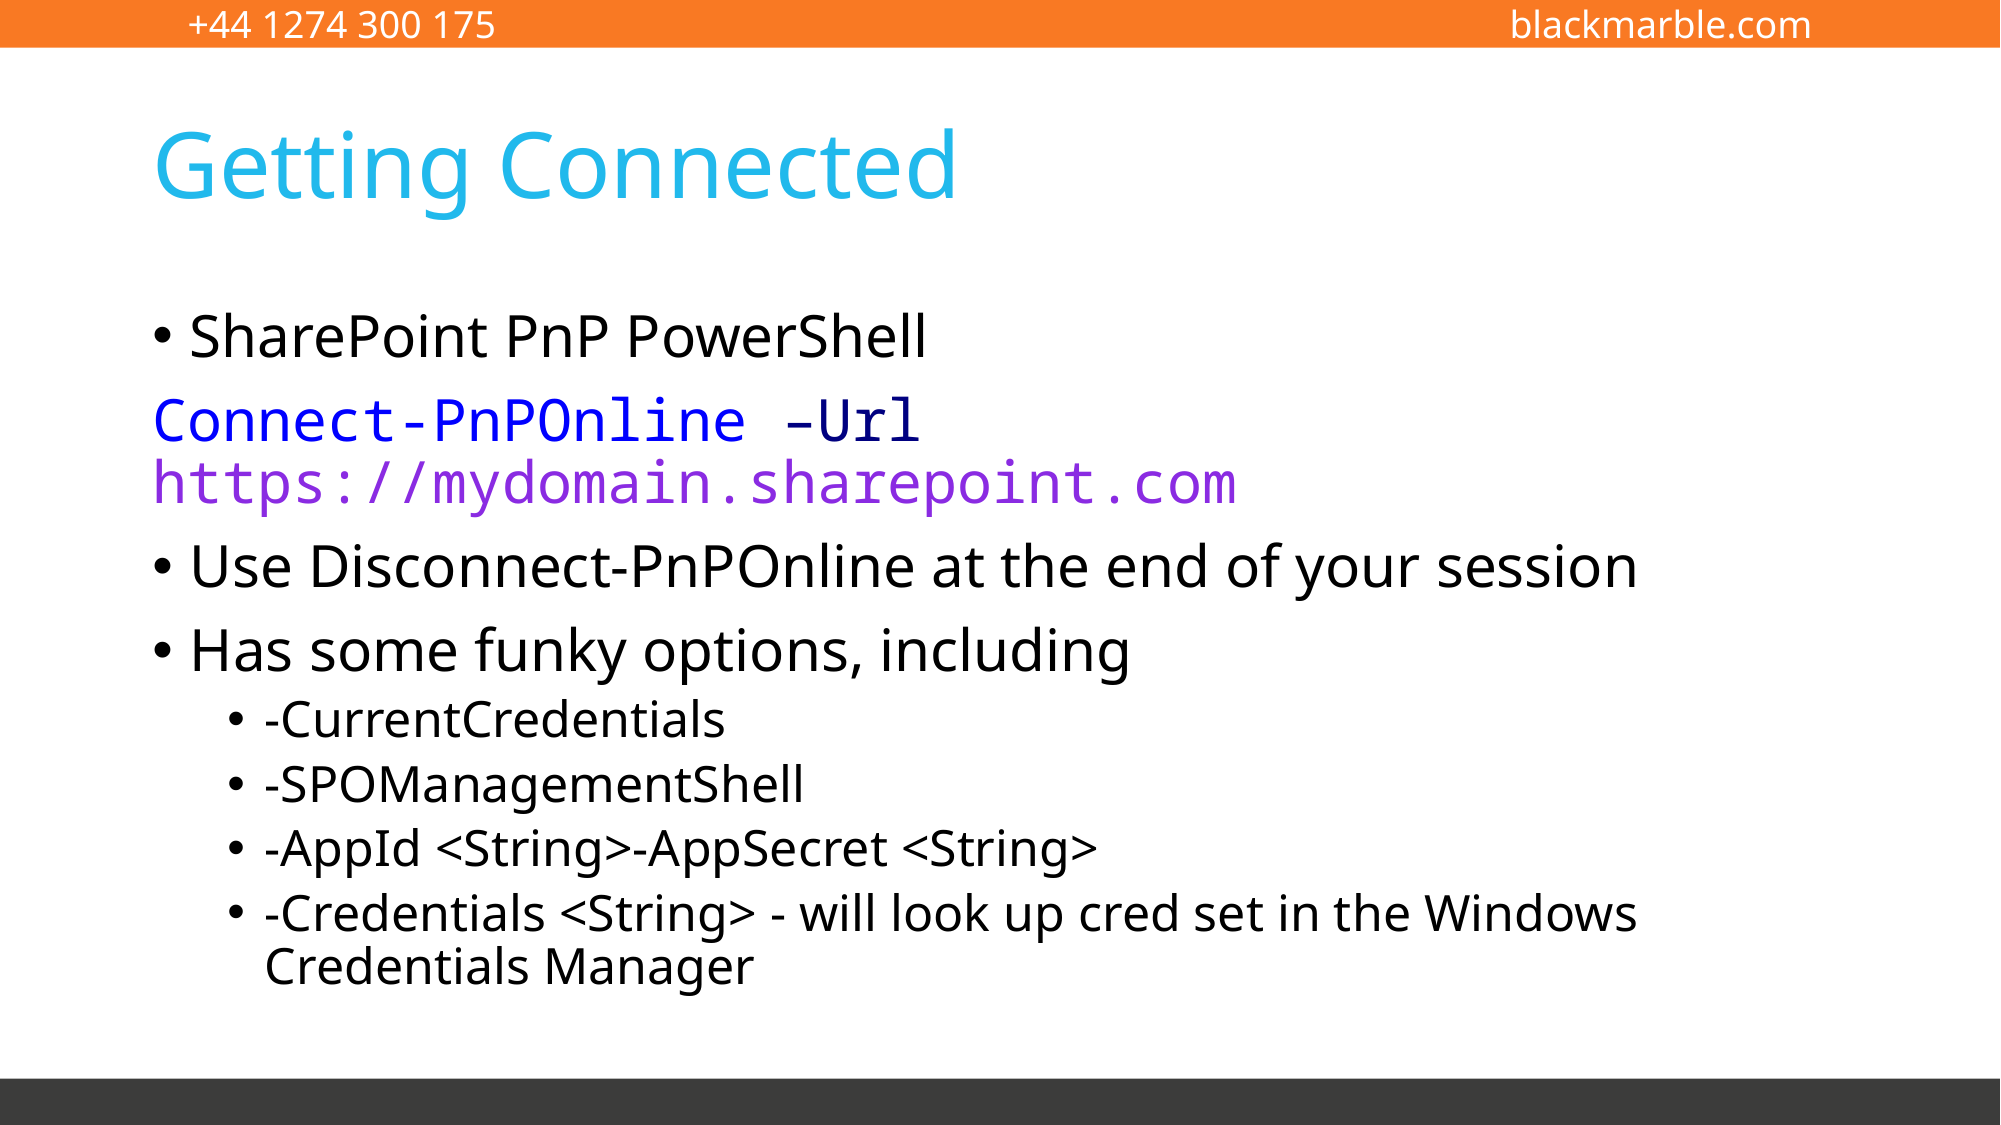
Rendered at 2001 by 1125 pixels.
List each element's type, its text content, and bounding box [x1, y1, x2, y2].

list SharePoint PnP PowerShell Connect-PnPOnline –Url https://mydomain.sharepoint.com Use Disconnect-PnPOnline at the end of your session Has some funky options, including -CurrentCredentials -SPOManagementShell -AppId <String>-AppSecret <String> -Credentials <String> - will look up cred set in the Windows Credentials Manager [137, 299, 1863, 1014]
title Getting Connected [137, 59, 1863, 278]
